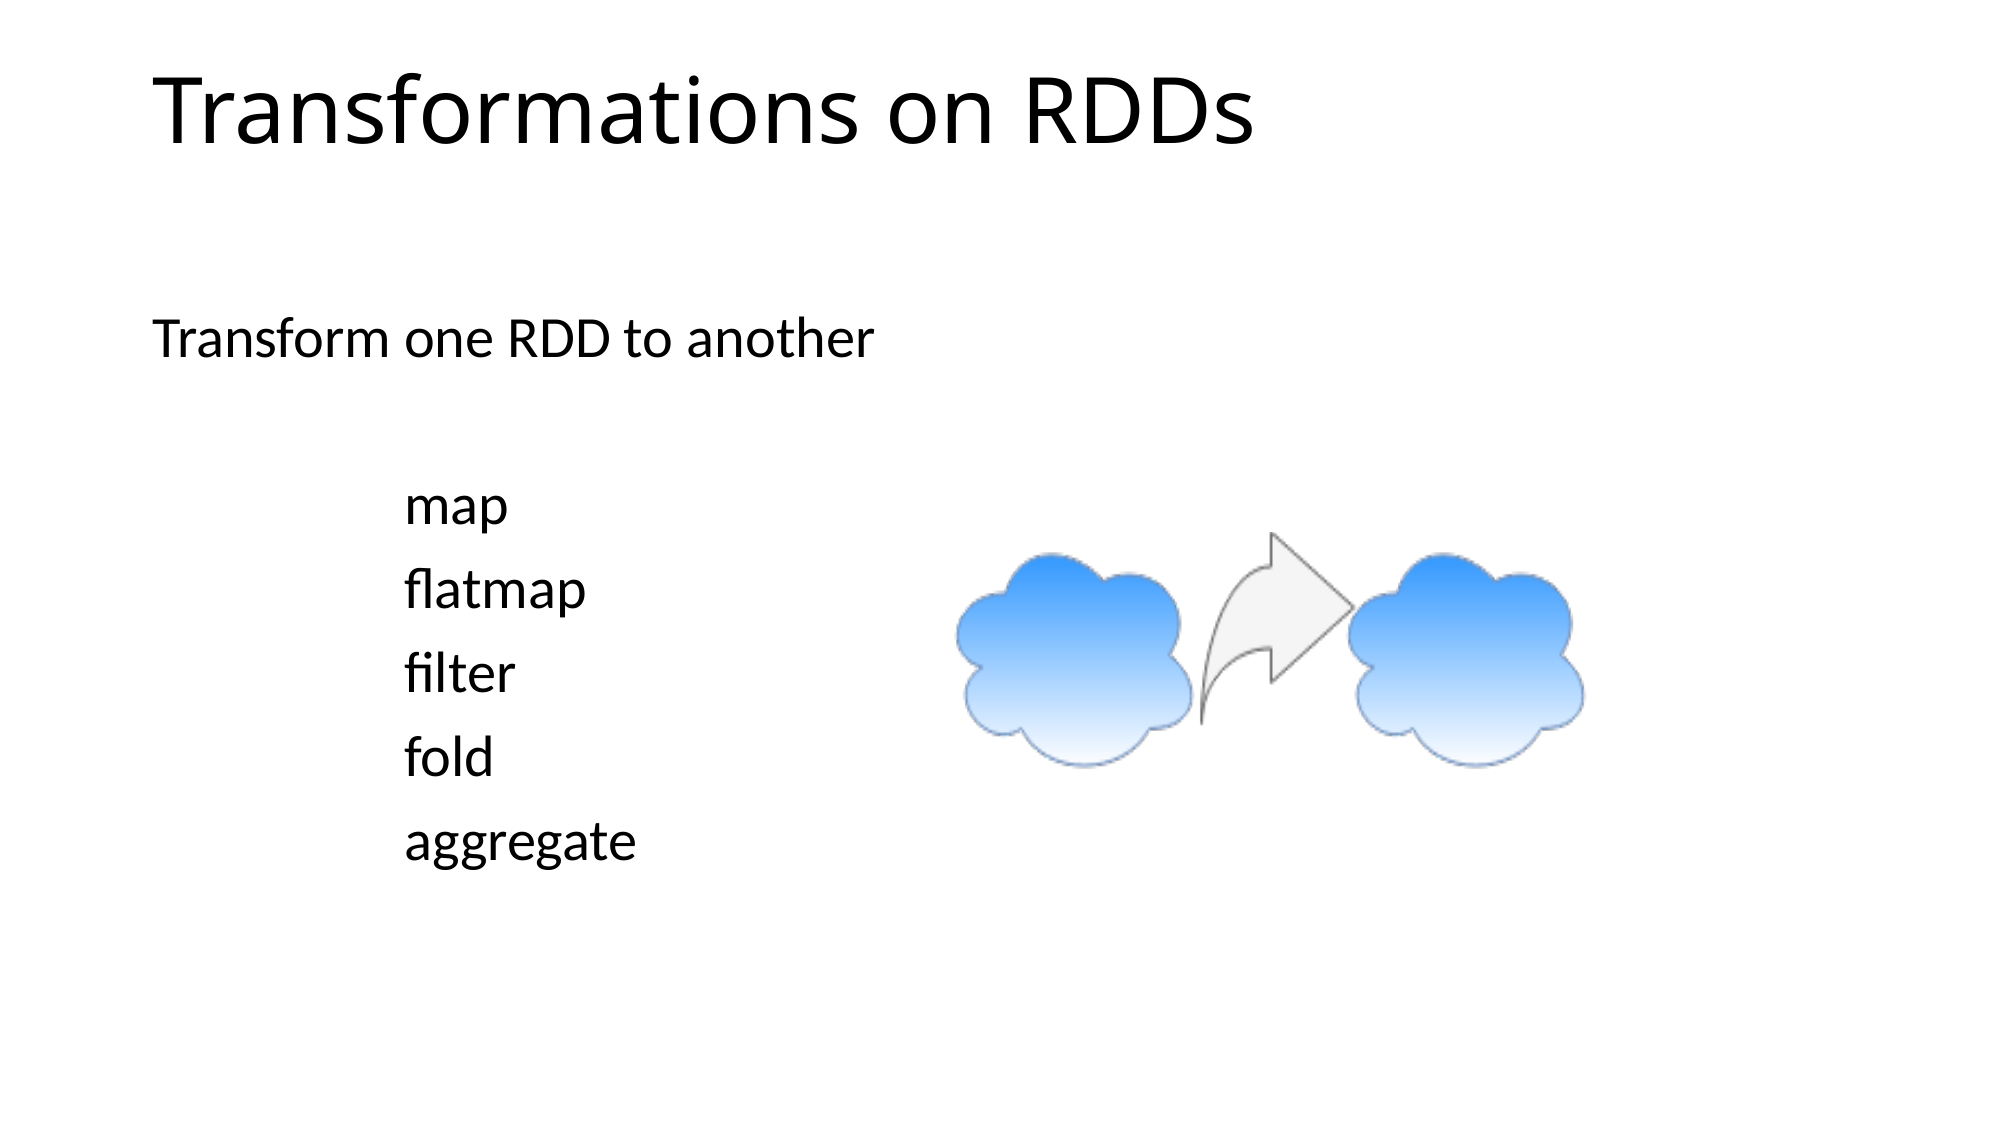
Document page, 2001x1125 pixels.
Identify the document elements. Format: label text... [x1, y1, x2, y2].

list Transform one RDD to another map flatmap filter fold aggregate [137, 299, 1863, 1014]
picture [940, 532, 1595, 780]
title Transformations on RDDs [137, 59, 1863, 278]
